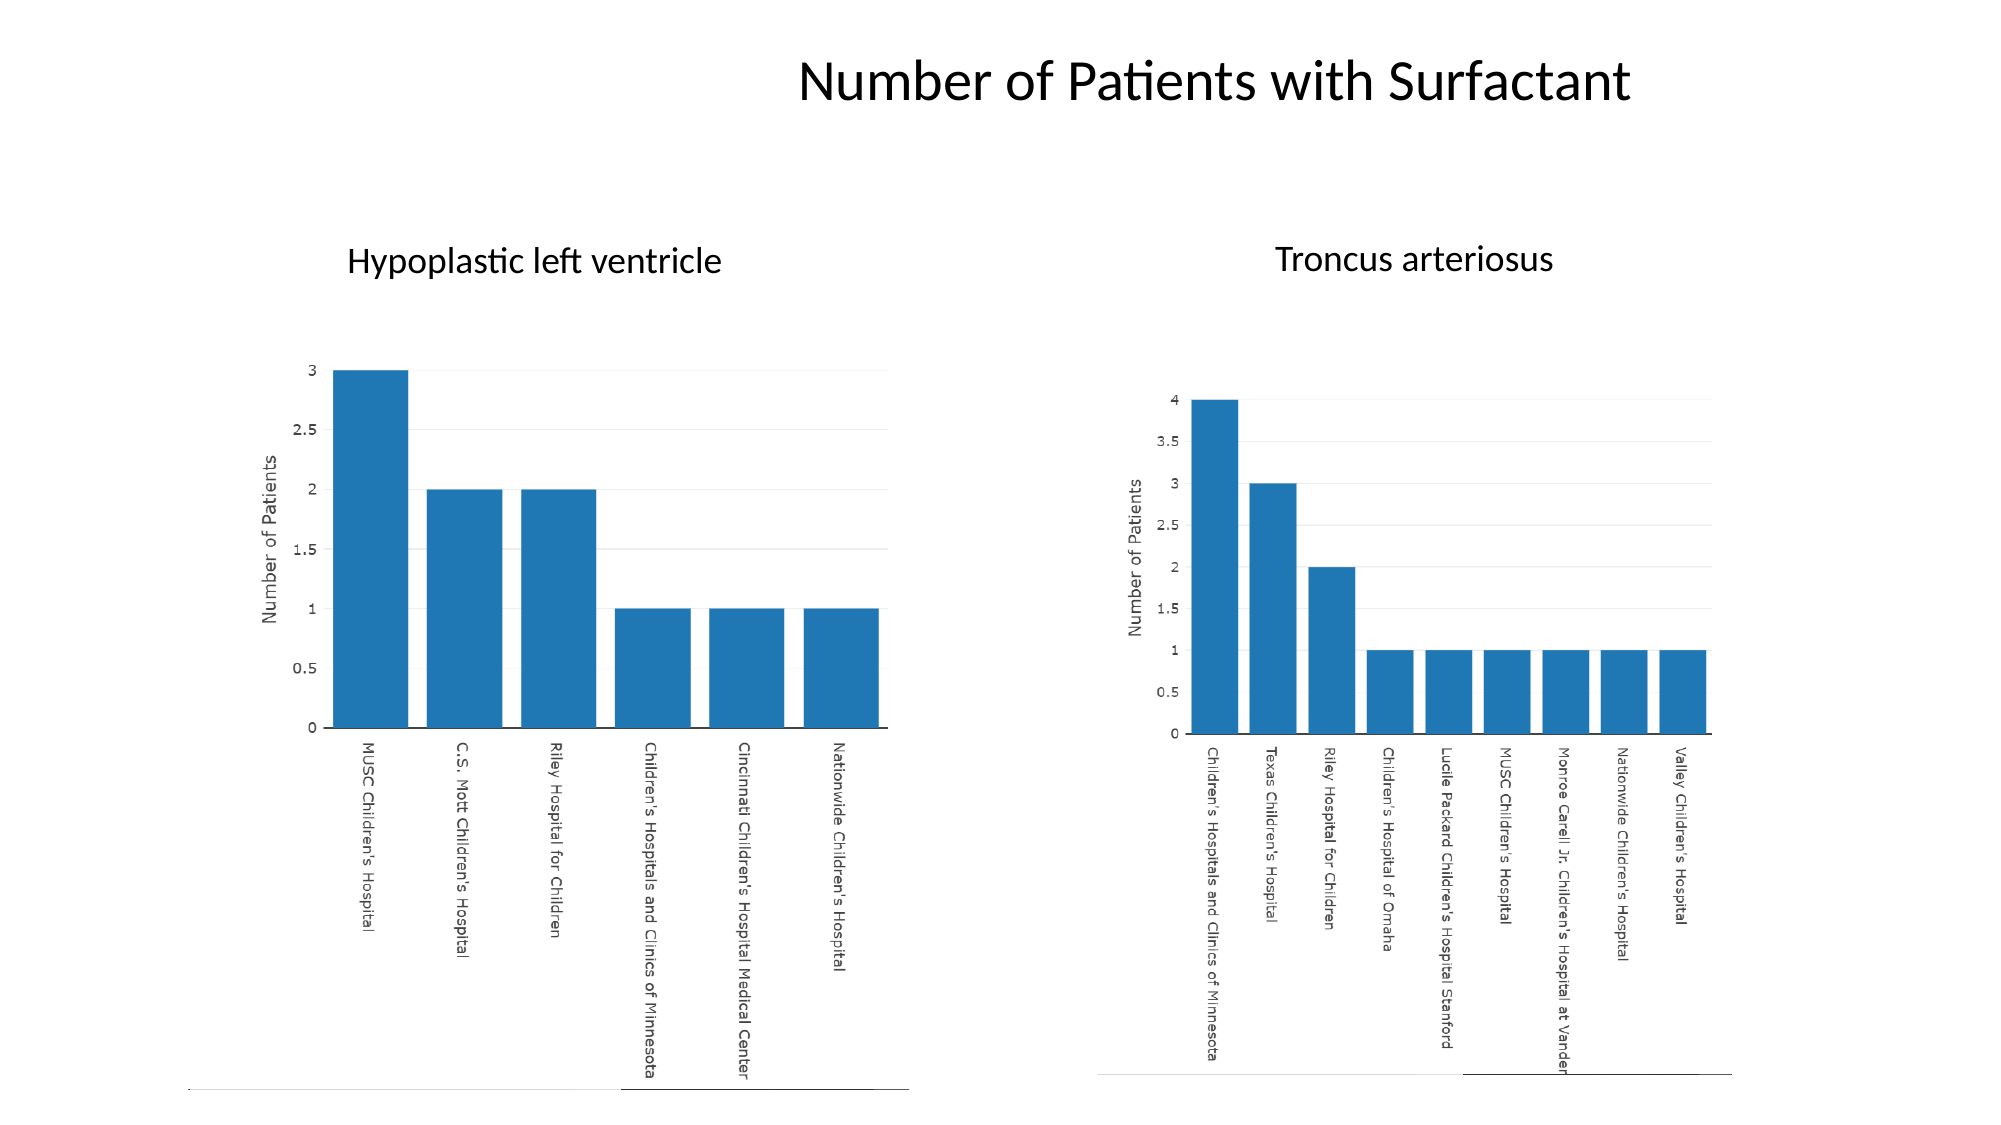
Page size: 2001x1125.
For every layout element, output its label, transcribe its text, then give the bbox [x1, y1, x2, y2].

text_box Troncus arteriosus [1260, 226, 1570, 287]
picture [1097, 392, 1732, 1075]
picture [188, 357, 910, 1090]
text_box Number of Patients with Surfactant [783, 34, 1674, 120]
text_box Hypoplastic left ventricle [332, 228, 738, 288]
